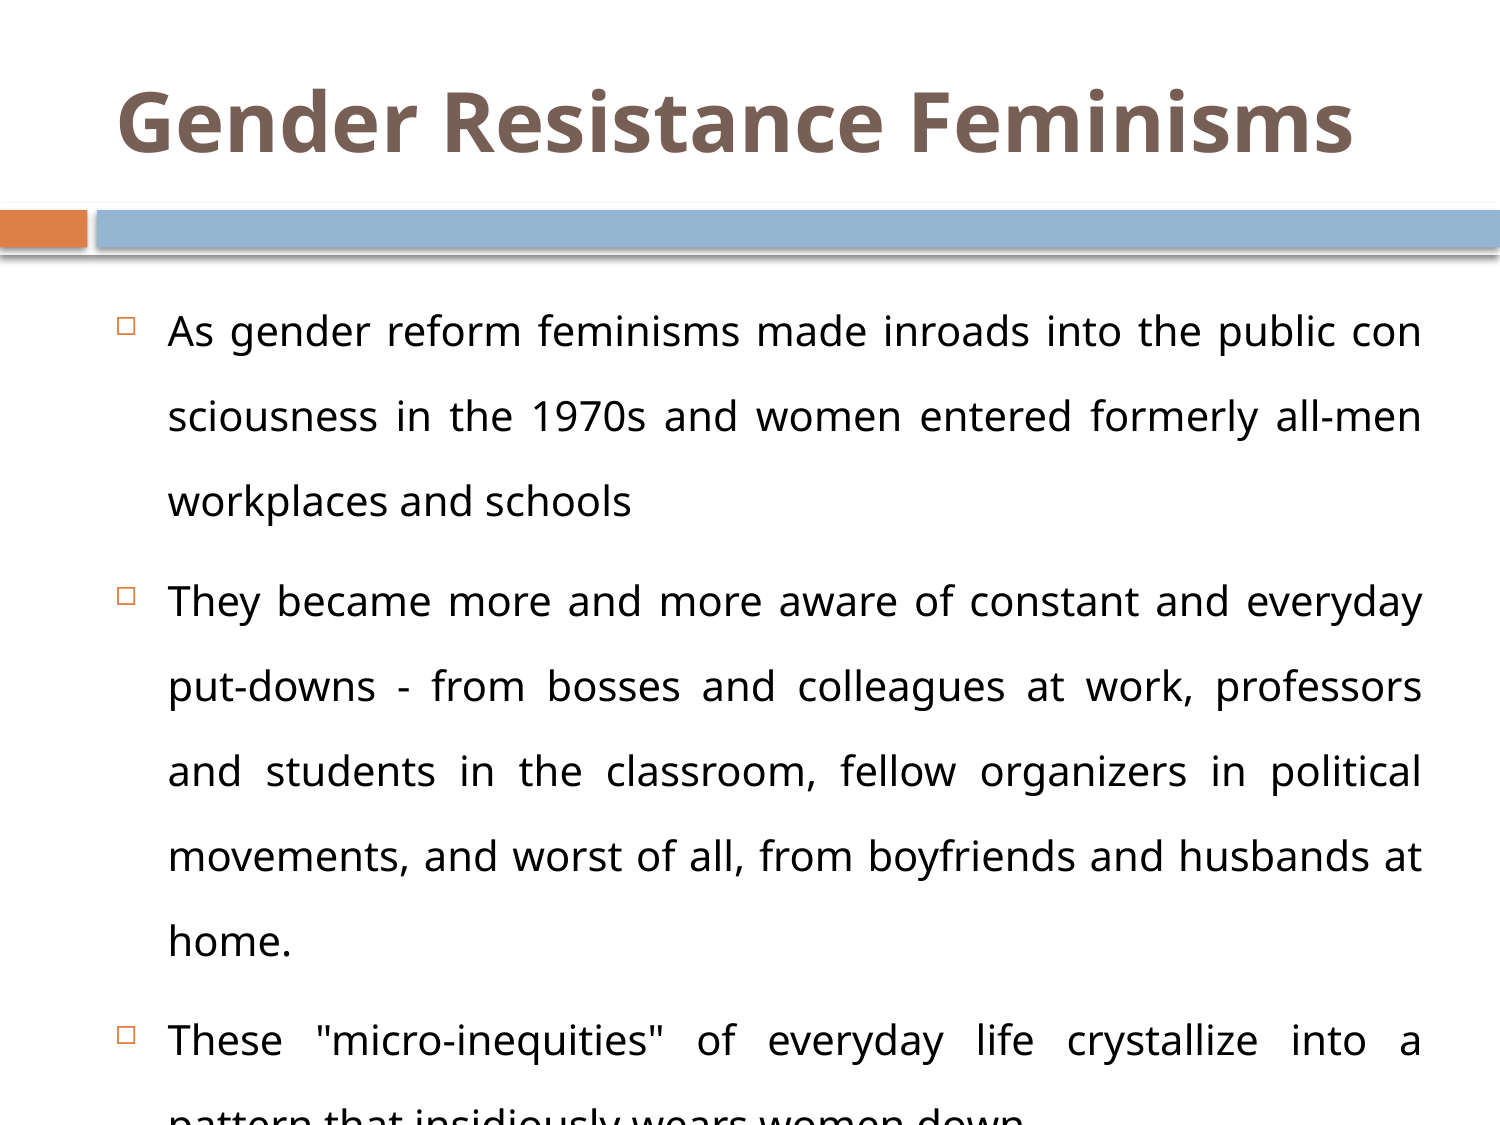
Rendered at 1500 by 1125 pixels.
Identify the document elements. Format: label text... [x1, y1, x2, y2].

title Gender Resistance Feminisms [100, 37, 1438, 200]
list As gender reform feminisms made inroads into the public con­sciousness in the 1970s and women entered formerly all-men workplaces and schools They became more and more aware of constant and everyday put-downs - from bosses and colleagues at work, professors and students in the classroom, fellow organizers in political movements, and worst of all, from boyfriends and husbands at home. These "micro-inequities" of everyday life crystallize into a pattern that insidiously wears women down. [100, 262, 1438, 1000]
